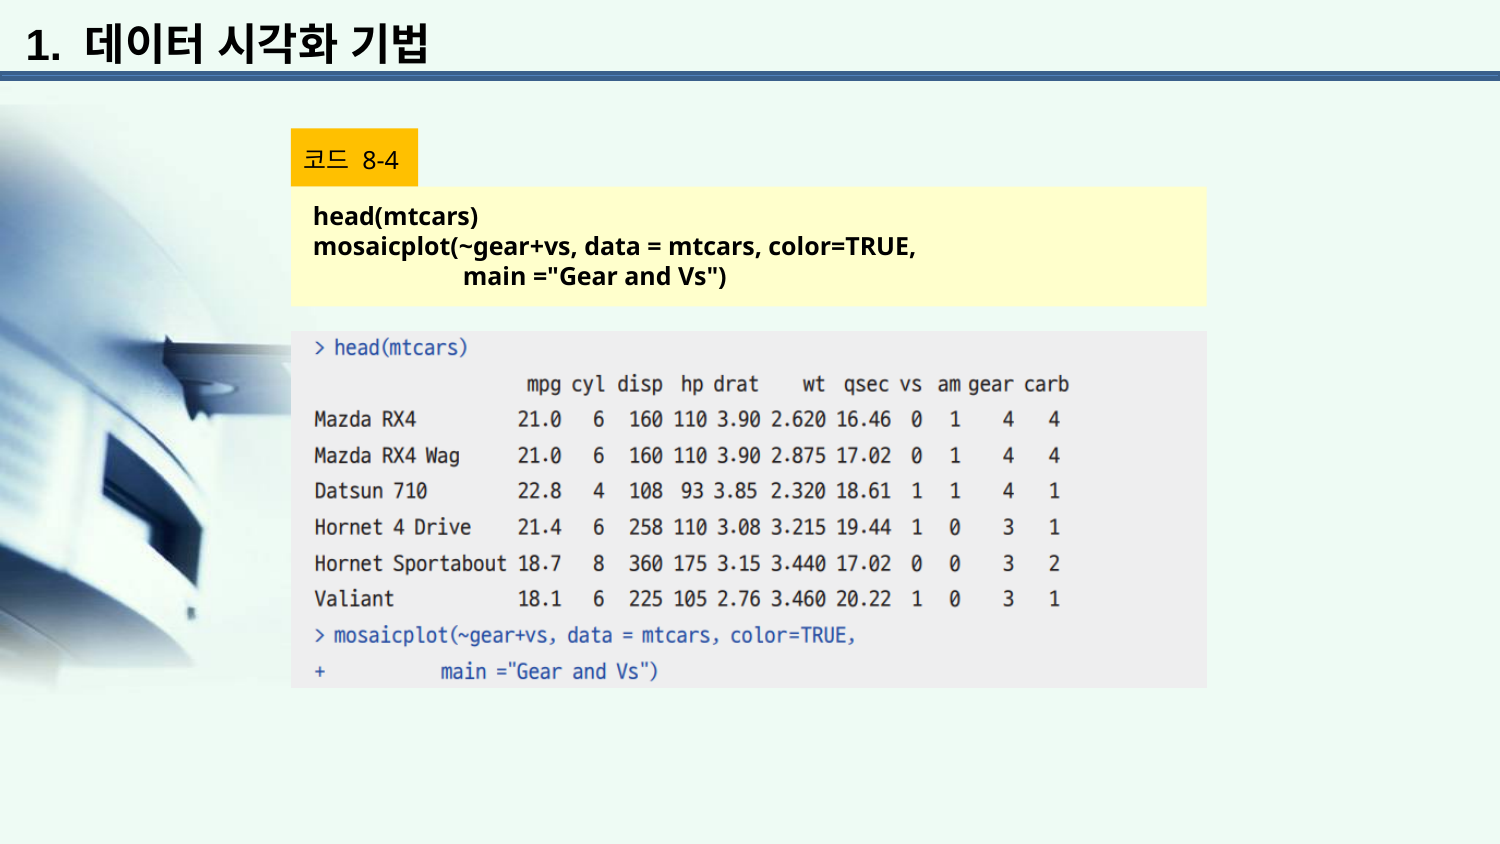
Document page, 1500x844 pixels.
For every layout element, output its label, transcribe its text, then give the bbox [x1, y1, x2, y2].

text_box 코드 8-4 [288, 136, 414, 182]
text_box head(mtcars) mosaicplot(~gear+vs, data = mtcars, color=TRUE, main ="Gear and Vs") [298, 192, 1171, 328]
picture [0, 0, 1500, 71]
text_box 1. 데이터 시각화 기법 [14, 10, 1309, 95]
text_box [289, 185, 1209, 309]
text_box [289, 126, 420, 185]
picture [0, 81, 1500, 844]
picture [290, 331, 1207, 688]
list [223, 95, 1276, 771]
